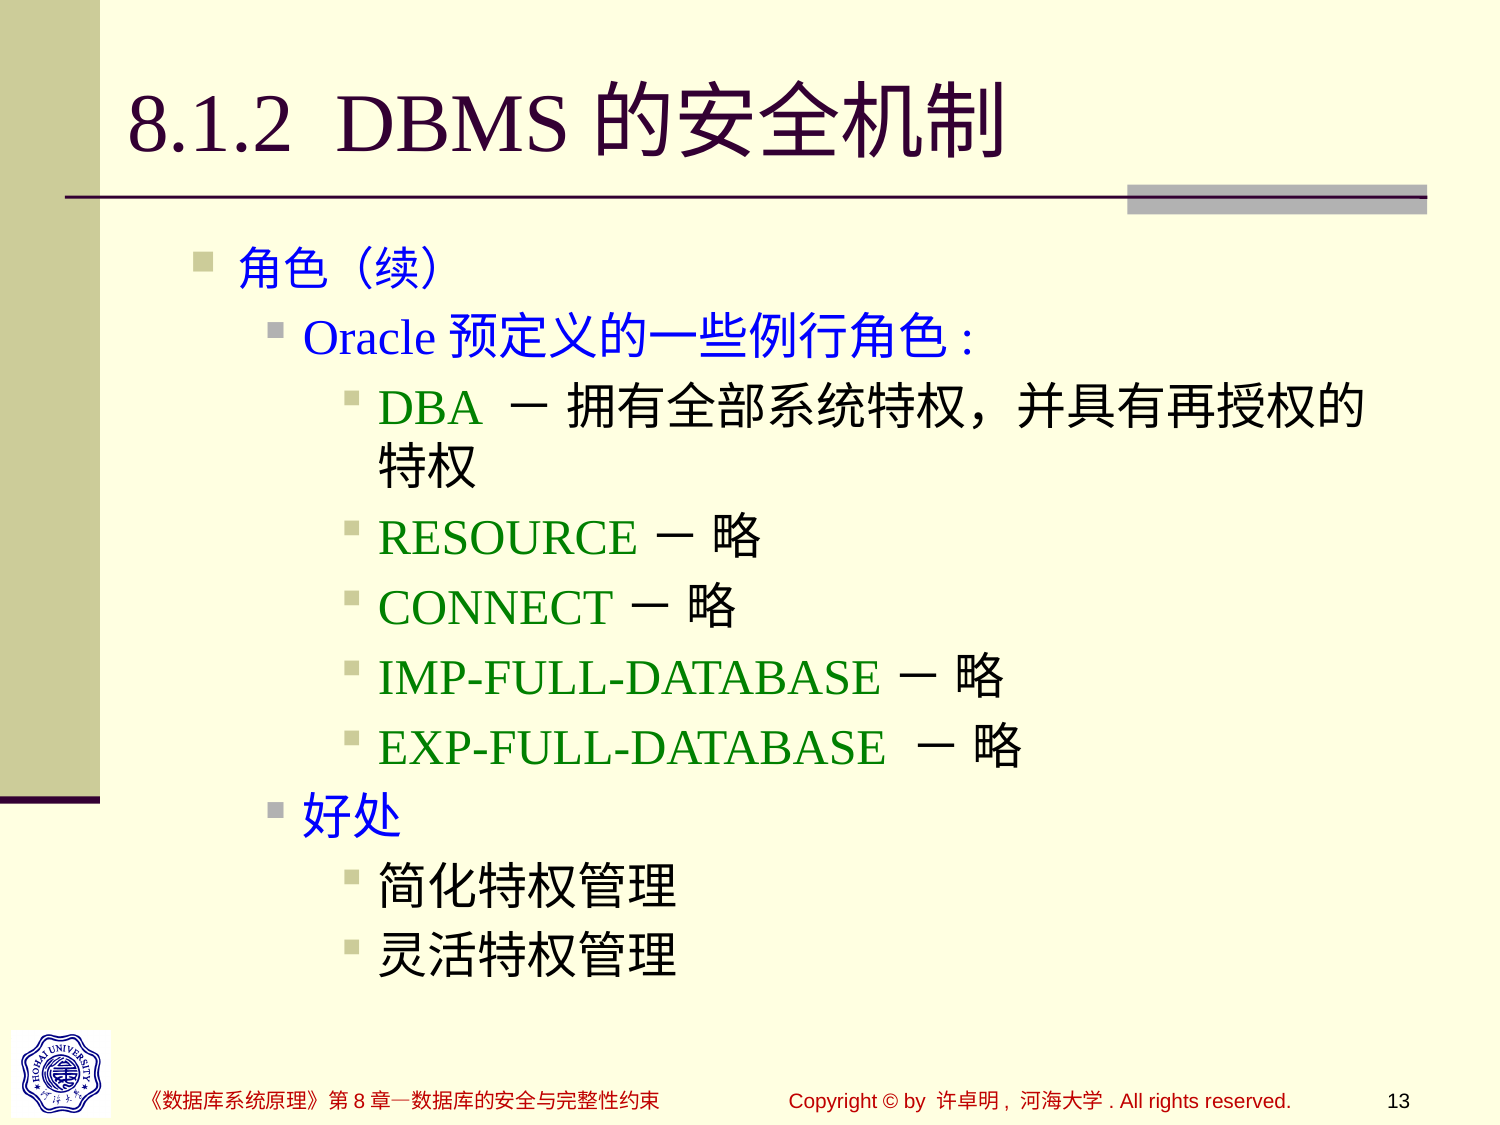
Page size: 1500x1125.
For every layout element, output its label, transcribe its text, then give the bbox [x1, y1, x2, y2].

footer 《数据库系统原理》第8章—数据库的安全与完整性约束 [126, 1080, 739, 1123]
list 角色（续） Oracle预定义的一些例行角色: DBA － 拥有全部系统特权，并具有再授权的特权 RESOURCE－ 略 CONNECT－ 略 IMP-FULL-DATABASE－ 略 EXP-FULL-DATABASE － 略 好处 简化特权管理 灵活特权管理 [100, 231, 1426, 1036]
slide_number Copyright © by 许卓明, 河海大学. All rights reserved. [773, 1080, 1318, 1123]
picture [11, 1030, 111, 1118]
slide_number 13 [1328, 1080, 1426, 1123]
title 8.1.2 DBMS的安全机制 [111, 42, 1388, 194]
